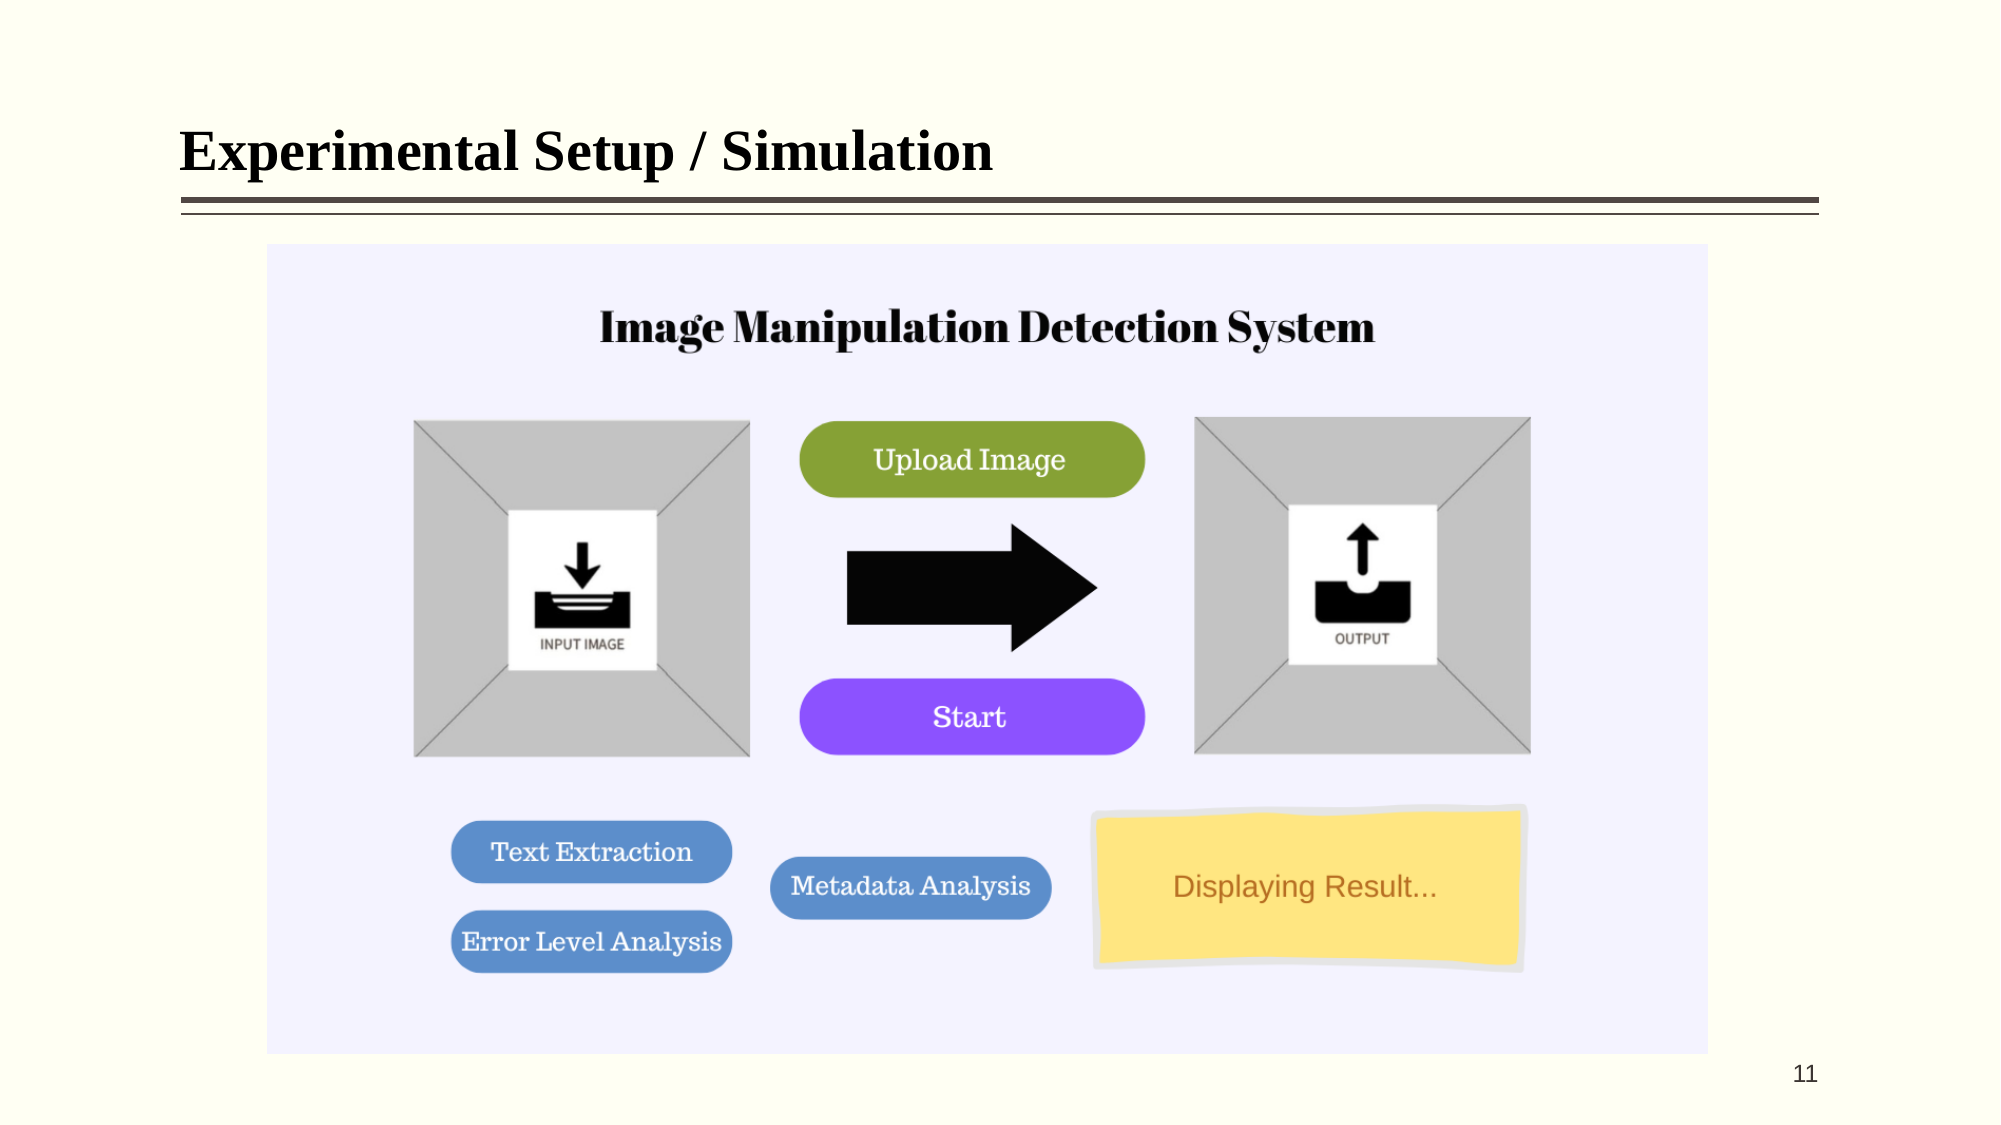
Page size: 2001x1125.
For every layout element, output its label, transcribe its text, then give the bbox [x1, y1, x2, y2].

picture [267, 244, 1708, 1055]
text_box Experimental Setup / Simulation [164, 104, 1352, 190]
slide_number 11 [1518, 1042, 1819, 1103]
